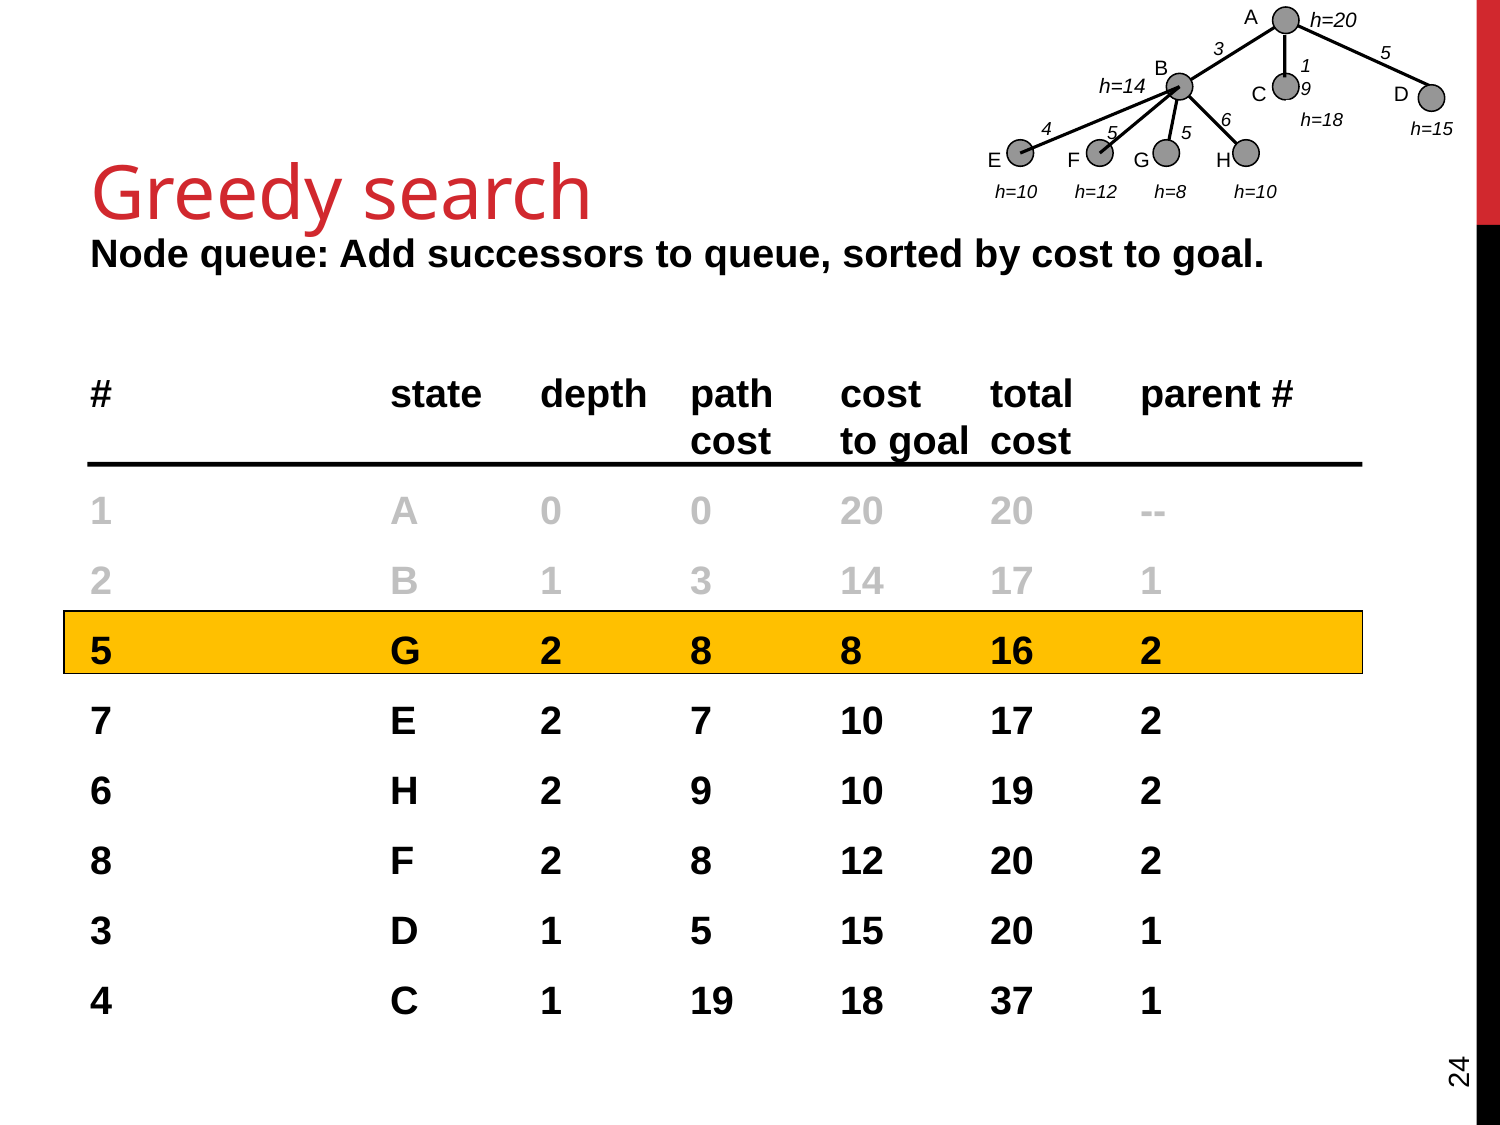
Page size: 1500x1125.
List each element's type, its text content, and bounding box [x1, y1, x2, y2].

text_box [64, 611, 75, 674]
list Node queue: Add successors to queue, sorted by cost to goal. # state depth path cost total parent # cost to goal cost 1 A 0 0 20 20 -- 2 B 1 3 14 17 1 5 G 2 8 8 16 2 7 E 2 7 10 17 2 6 H 2 9 10 19 2 8 F 2 8 12 20 2 3 D 1 5 15 20 1 4 C 1 19 18 37 1 [75, 212, 1417, 1038]
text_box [972, 0, 1476, 213]
slide_number 24 [1427, 887, 1488, 1104]
title Greedy search [75, 25, 967, 212]
